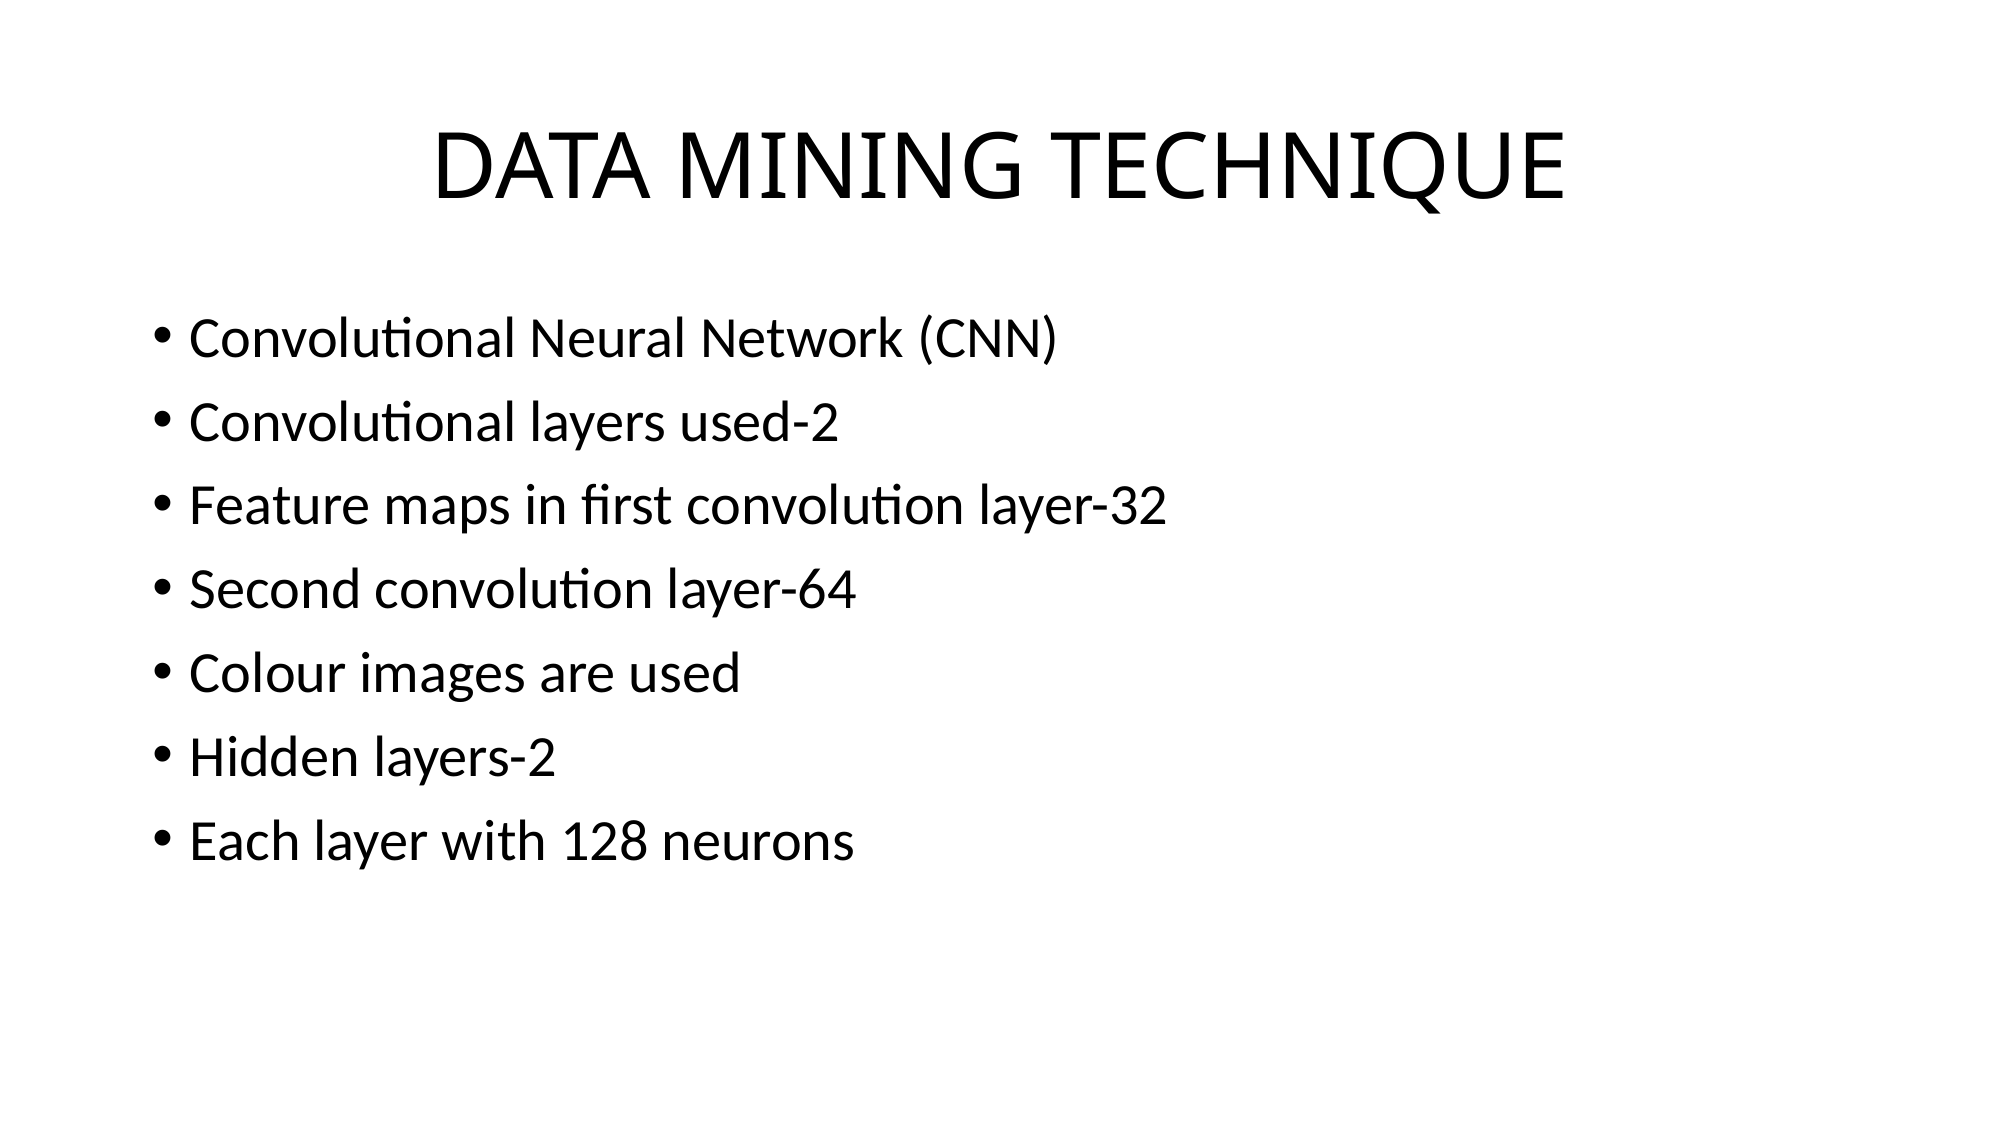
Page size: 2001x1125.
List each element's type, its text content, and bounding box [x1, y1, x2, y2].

list Convolutional Neural Network (CNN) Convolutional layers used-2 Feature maps in first convolution layer-32 Second convolution layer-64 Colour images are used Hidden layers-2 Each layer with 128 neurons [137, 299, 1863, 1014]
title DATA MINING TECHNIQUE [137, 59, 1863, 278]
